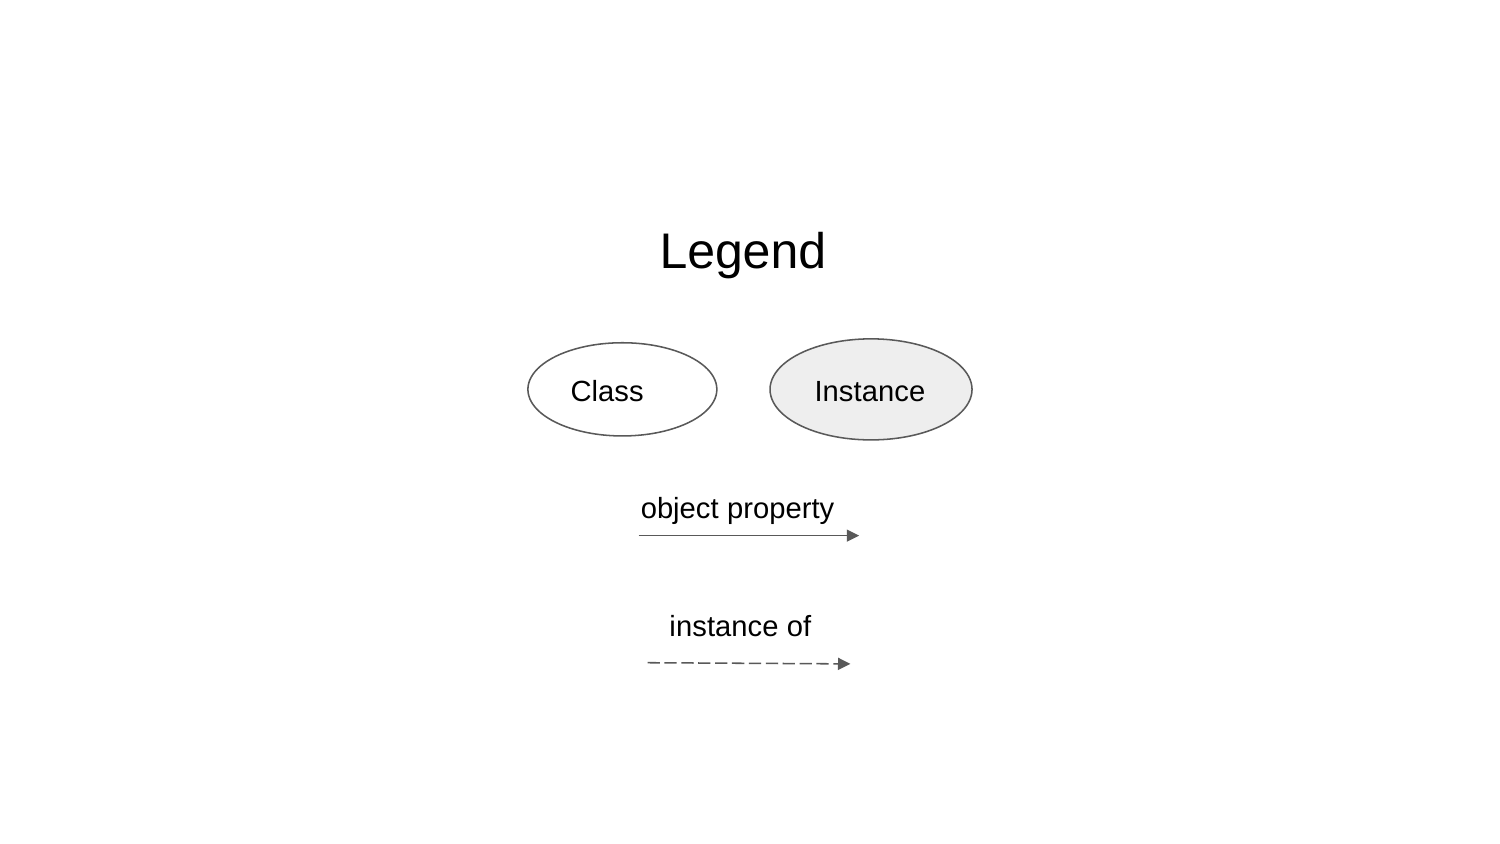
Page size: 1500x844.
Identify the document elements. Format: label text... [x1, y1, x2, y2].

text_box Instance [770, 338, 973, 440]
text_box object property [625, 474, 873, 520]
text_box Legend [644, 203, 856, 297]
text_box instance of [654, 592, 844, 638]
text_box Class [527, 342, 717, 436]
